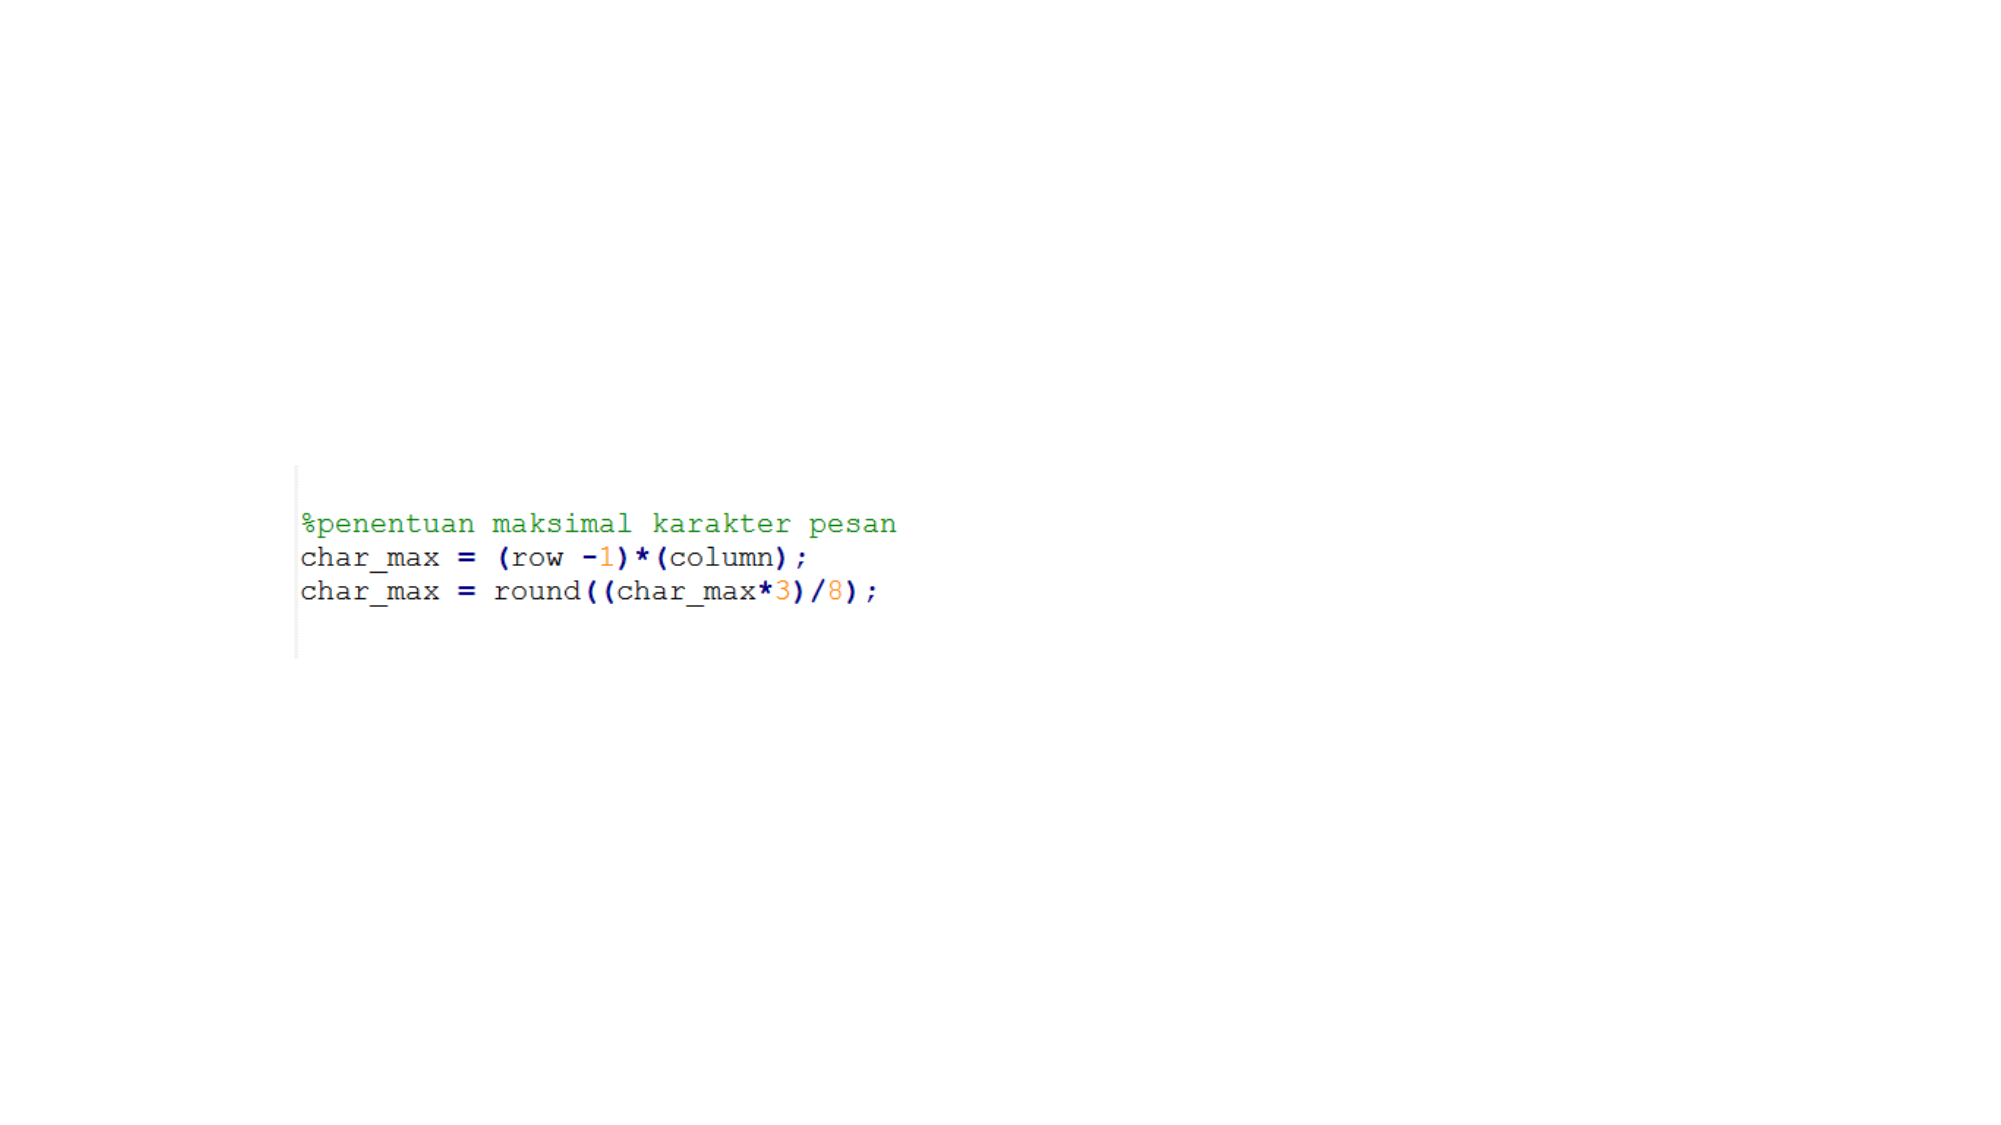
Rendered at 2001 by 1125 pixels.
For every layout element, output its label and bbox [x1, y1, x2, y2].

picture [294, 465, 1706, 660]
